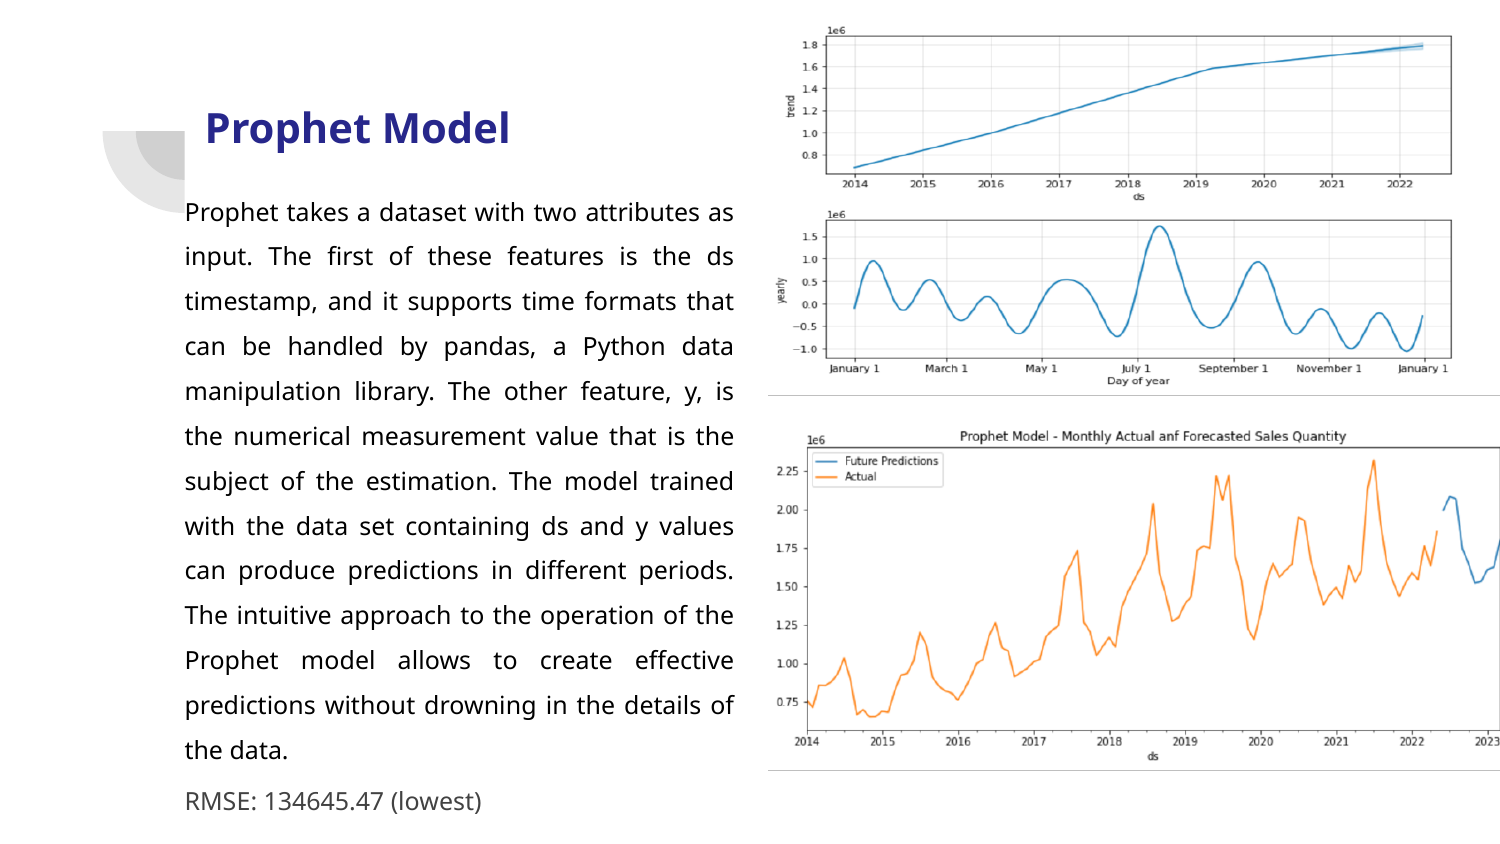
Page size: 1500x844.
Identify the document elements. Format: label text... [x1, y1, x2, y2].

picture [767, 7, 1500, 396]
list Prophet takes a dataset with two attributes as input. The first of these features is the ds timestamp, and it supports time formats that can be handled by pandas, a Python data manipulation library. The other feature, y, is the numerical measurement value that is the subject of the estimation. The model trained with the data set containing ds and y values can produce predictions in different periods. The intuitive approach to the operation of the Prophet model allows to create effective predictions without drowning in the details of the data. RMSE: 134645.47 (lowest) [169, 166, 750, 744]
picture [767, 421, 1500, 771]
title Prophet Model [189, 79, 621, 166]
